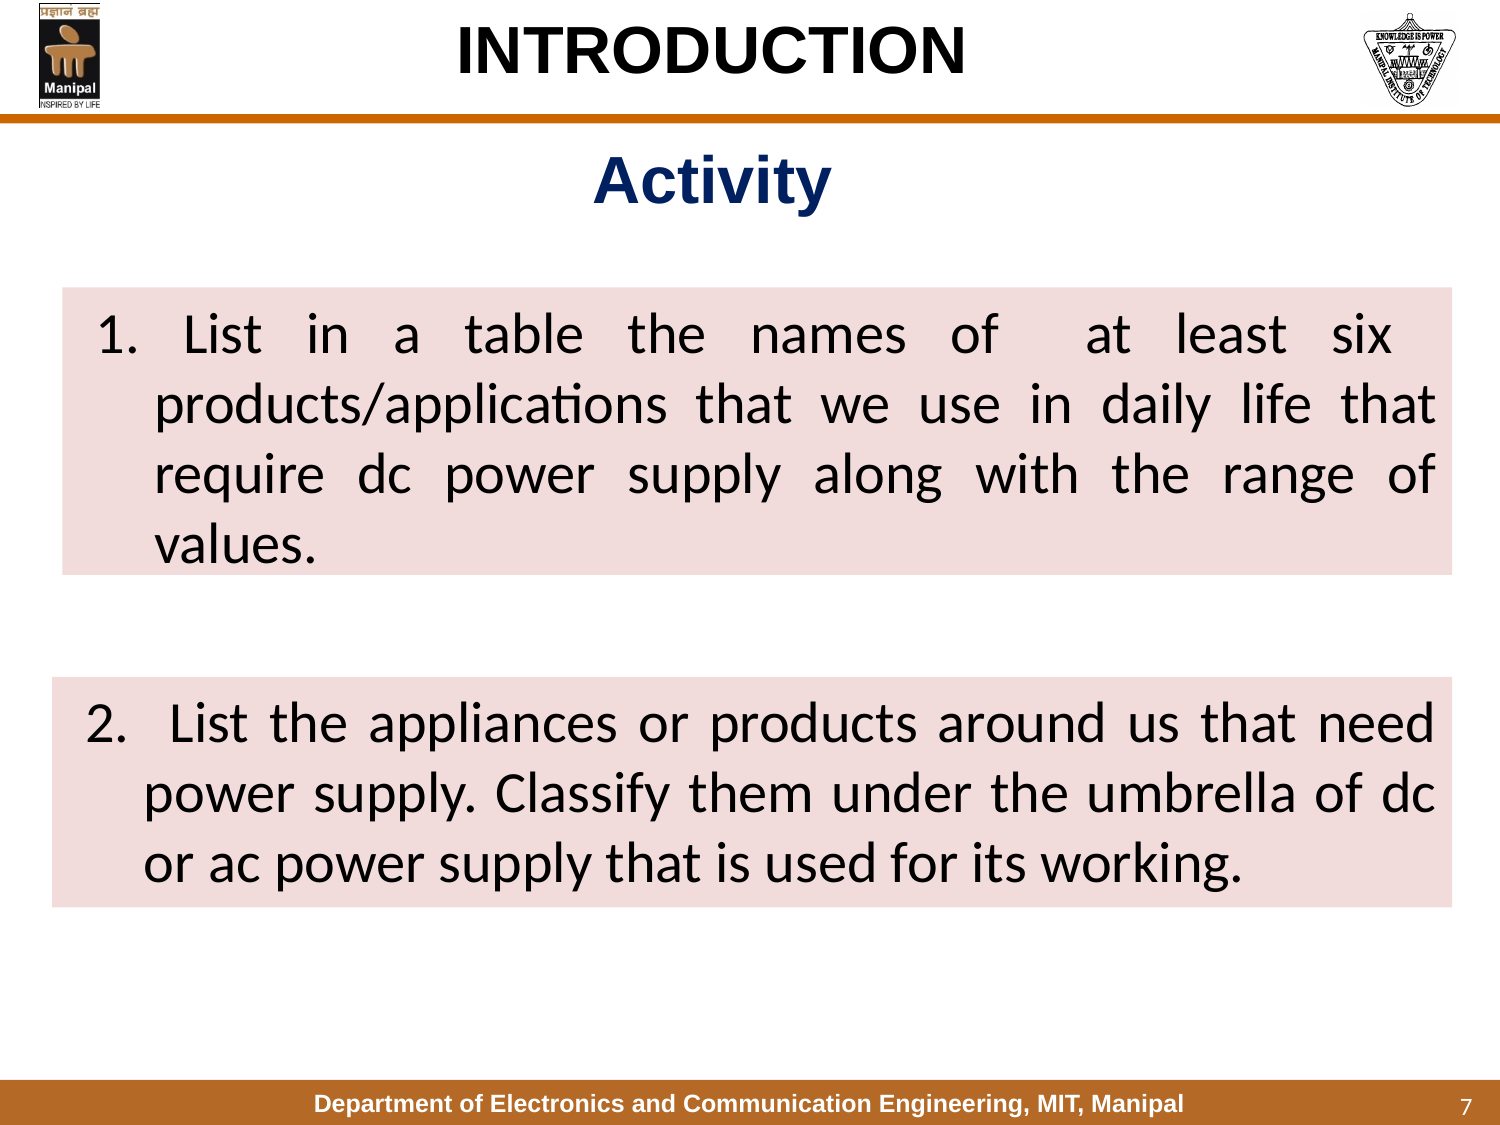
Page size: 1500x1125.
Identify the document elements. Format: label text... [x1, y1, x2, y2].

text_box 1. List in a table the names of at least six products/applications that we use in daily life that require dc power supply along with the range of values. [62, 287, 1453, 575]
text_box 2. List the appliances or products around us that need power supply. Classify them under the umbrella of dc or ac power supply that is used for its working. [52, 676, 1453, 908]
slide_number 7 [1137, 1074, 1488, 1125]
text_box INTRODUCTION [37, 0, 1388, 100]
title Activity [406, 129, 1019, 234]
picture [39, 100, 100, 108]
